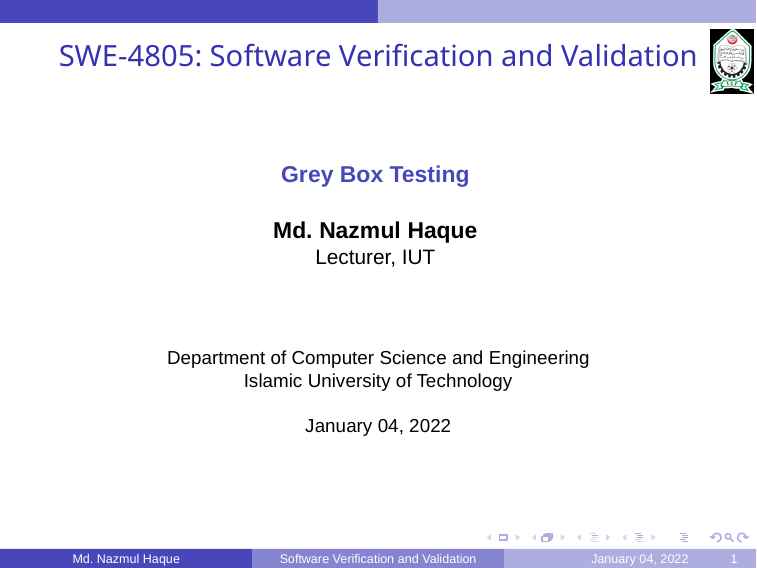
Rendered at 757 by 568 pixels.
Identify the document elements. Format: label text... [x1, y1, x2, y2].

text_box Grey Box Testing Md. Nazmul Haque Lecturer, IUT Department of Computer Science and Engineering Islamic University of Technology January 04, 2022 [52, 158, 704, 467]
picture [740, 29, 754, 94]
text_box [377, 0, 756, 23]
text_box SWE-4805: Software Verification and Validation [15, 27, 740, 123]
text_box [0, 0, 377, 23]
